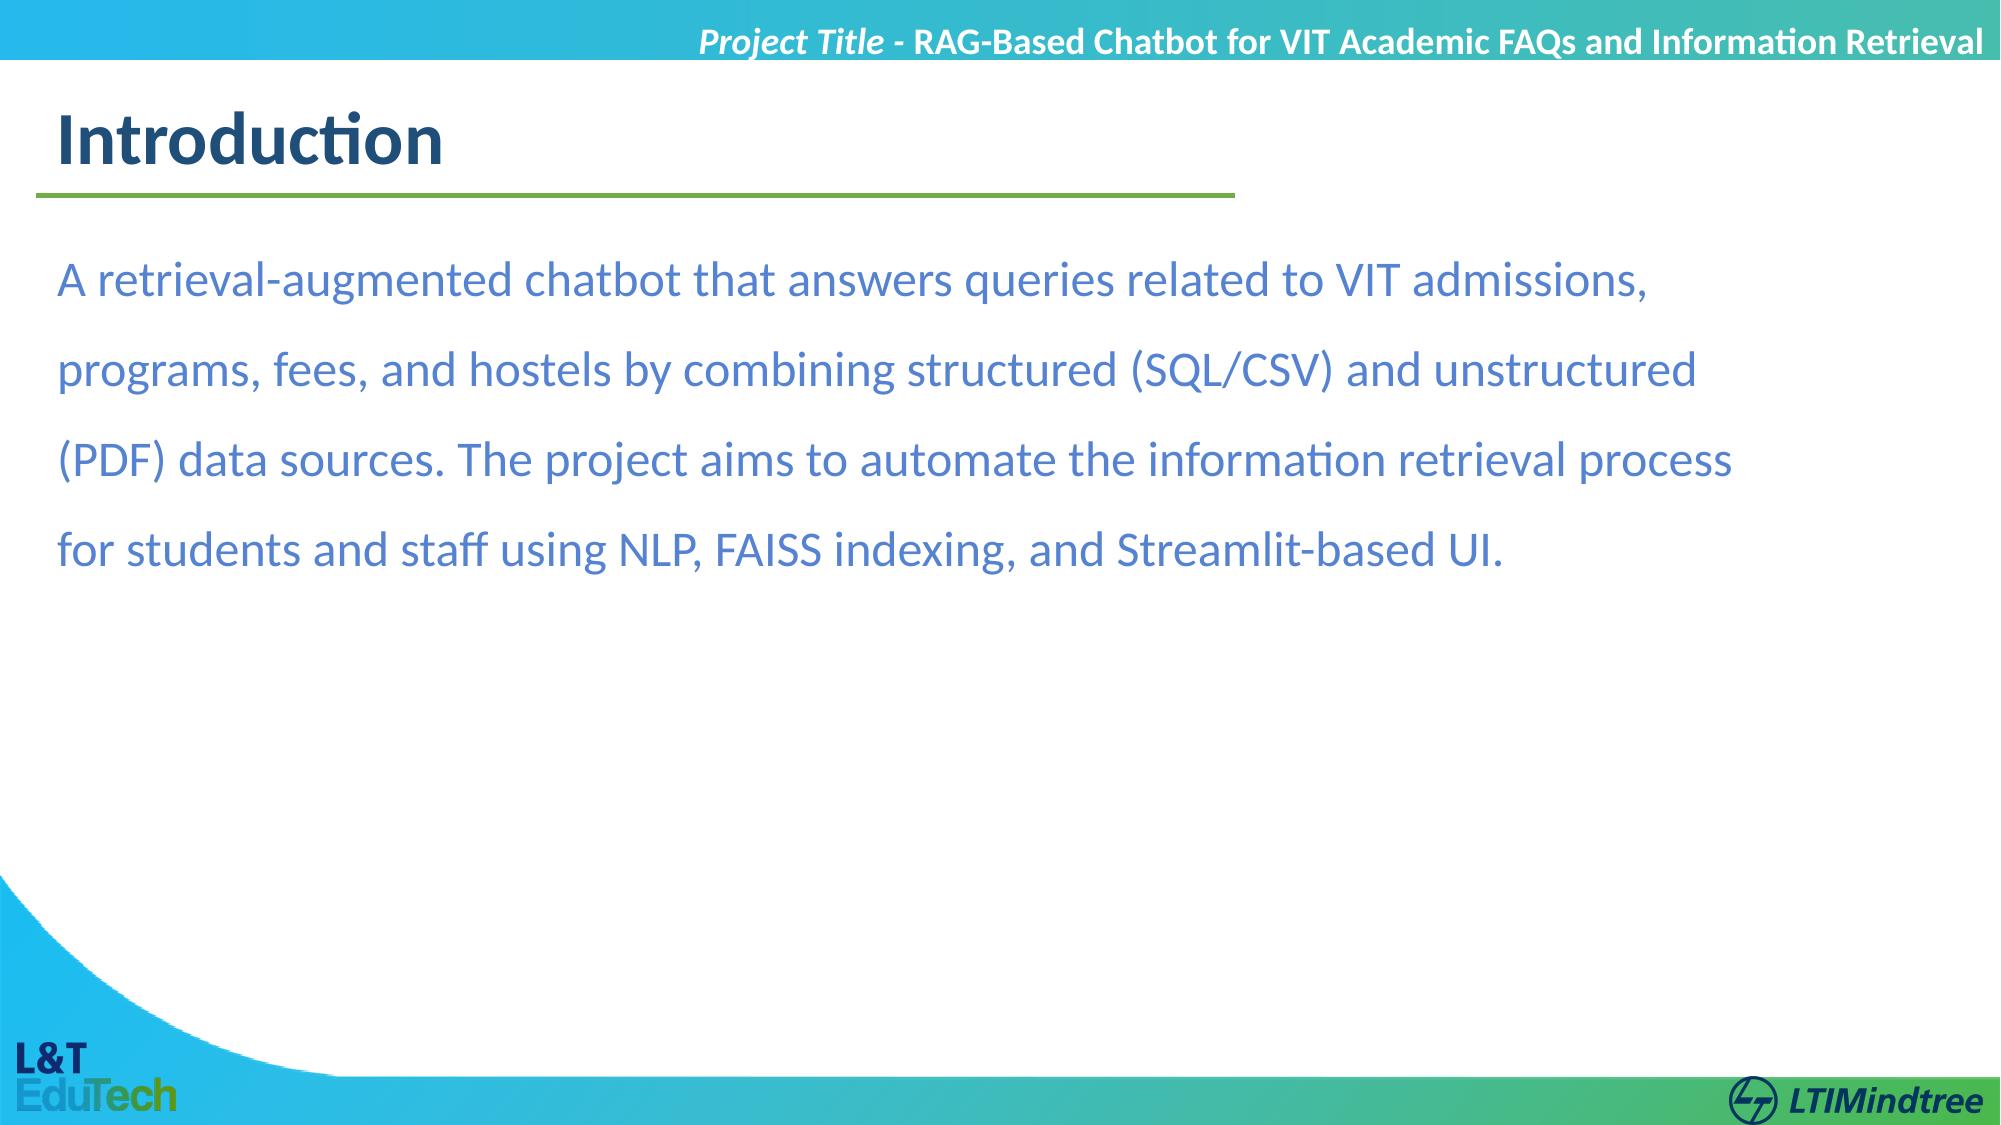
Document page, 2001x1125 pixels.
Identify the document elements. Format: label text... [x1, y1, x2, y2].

picture [0, 875, 2000, 1125]
text_box Introduction [41, 82, 1785, 188]
list A retrieval-augmented chatbot that answers queries related to VIT admissions, programs, fees, and hostels by combining structured (SQL/CSV) and unstructured (PDF) data sources. The project aims to automate the information retrieval process for students and staff using NLP, FAISS indexing, and Streamlit-based UI. [41, 208, 1785, 889]
text_box Project Title - RAG-Based Chatbot for VIT Academic FAQs and Information Retrieval [398, 9, 2000, 114]
